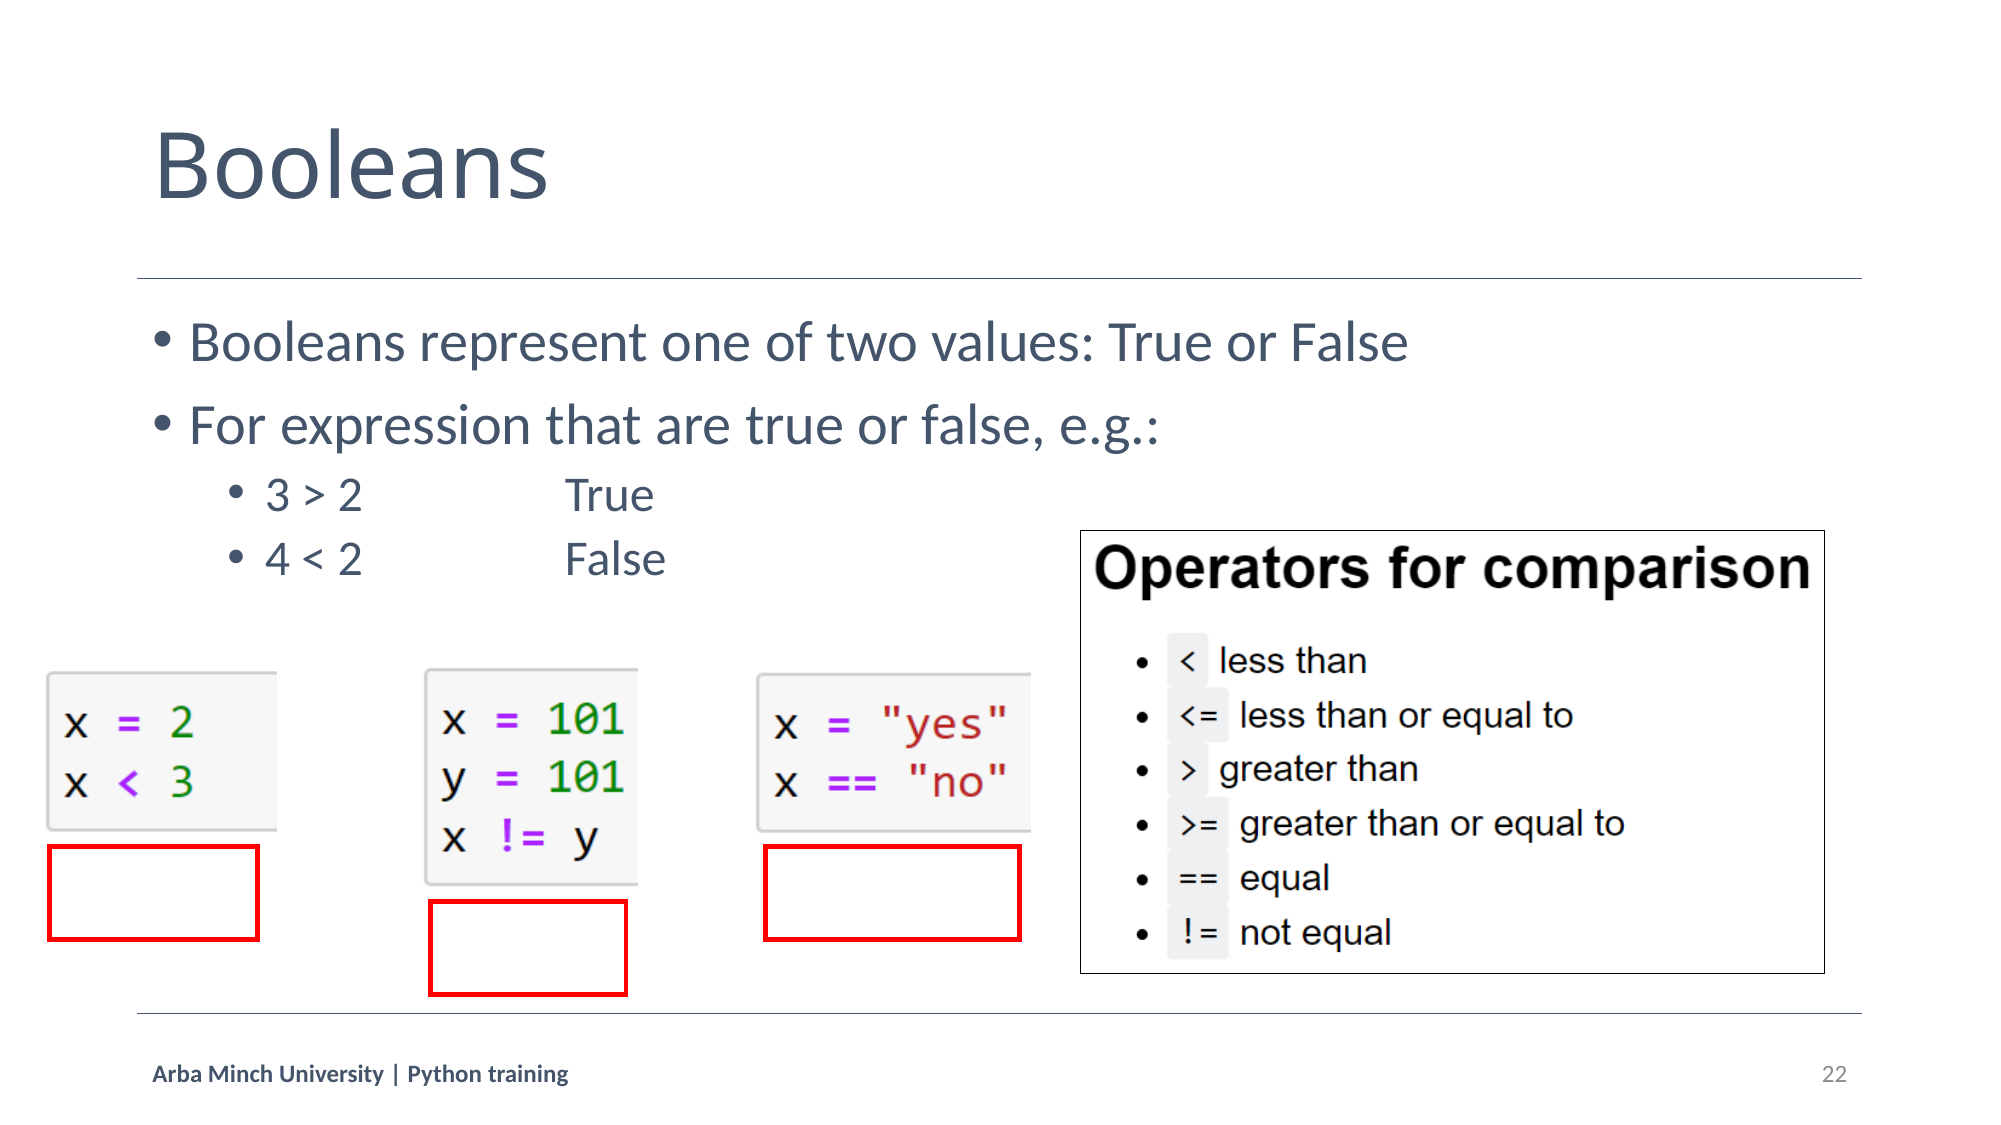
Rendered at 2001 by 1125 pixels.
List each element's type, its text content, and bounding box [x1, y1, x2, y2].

text_box [48, 931, 259, 941]
slide_number 22 [1412, 1042, 1863, 1103]
picture [37, 659, 277, 931]
title Booleans [137, 59, 1863, 278]
text_box [764, 925, 1020, 941]
picture [415, 659, 638, 982]
picture [1080, 530, 1825, 974]
picture [747, 659, 1031, 925]
footer Arba Minch University | Python training [137, 1042, 1226, 1103]
text_box [429, 982, 627, 996]
list Booleans represent one of two values: True or False For expression that are true or false, e.g.: 3 > 2 True 4 < 2 False [137, 303, 1863, 1017]
